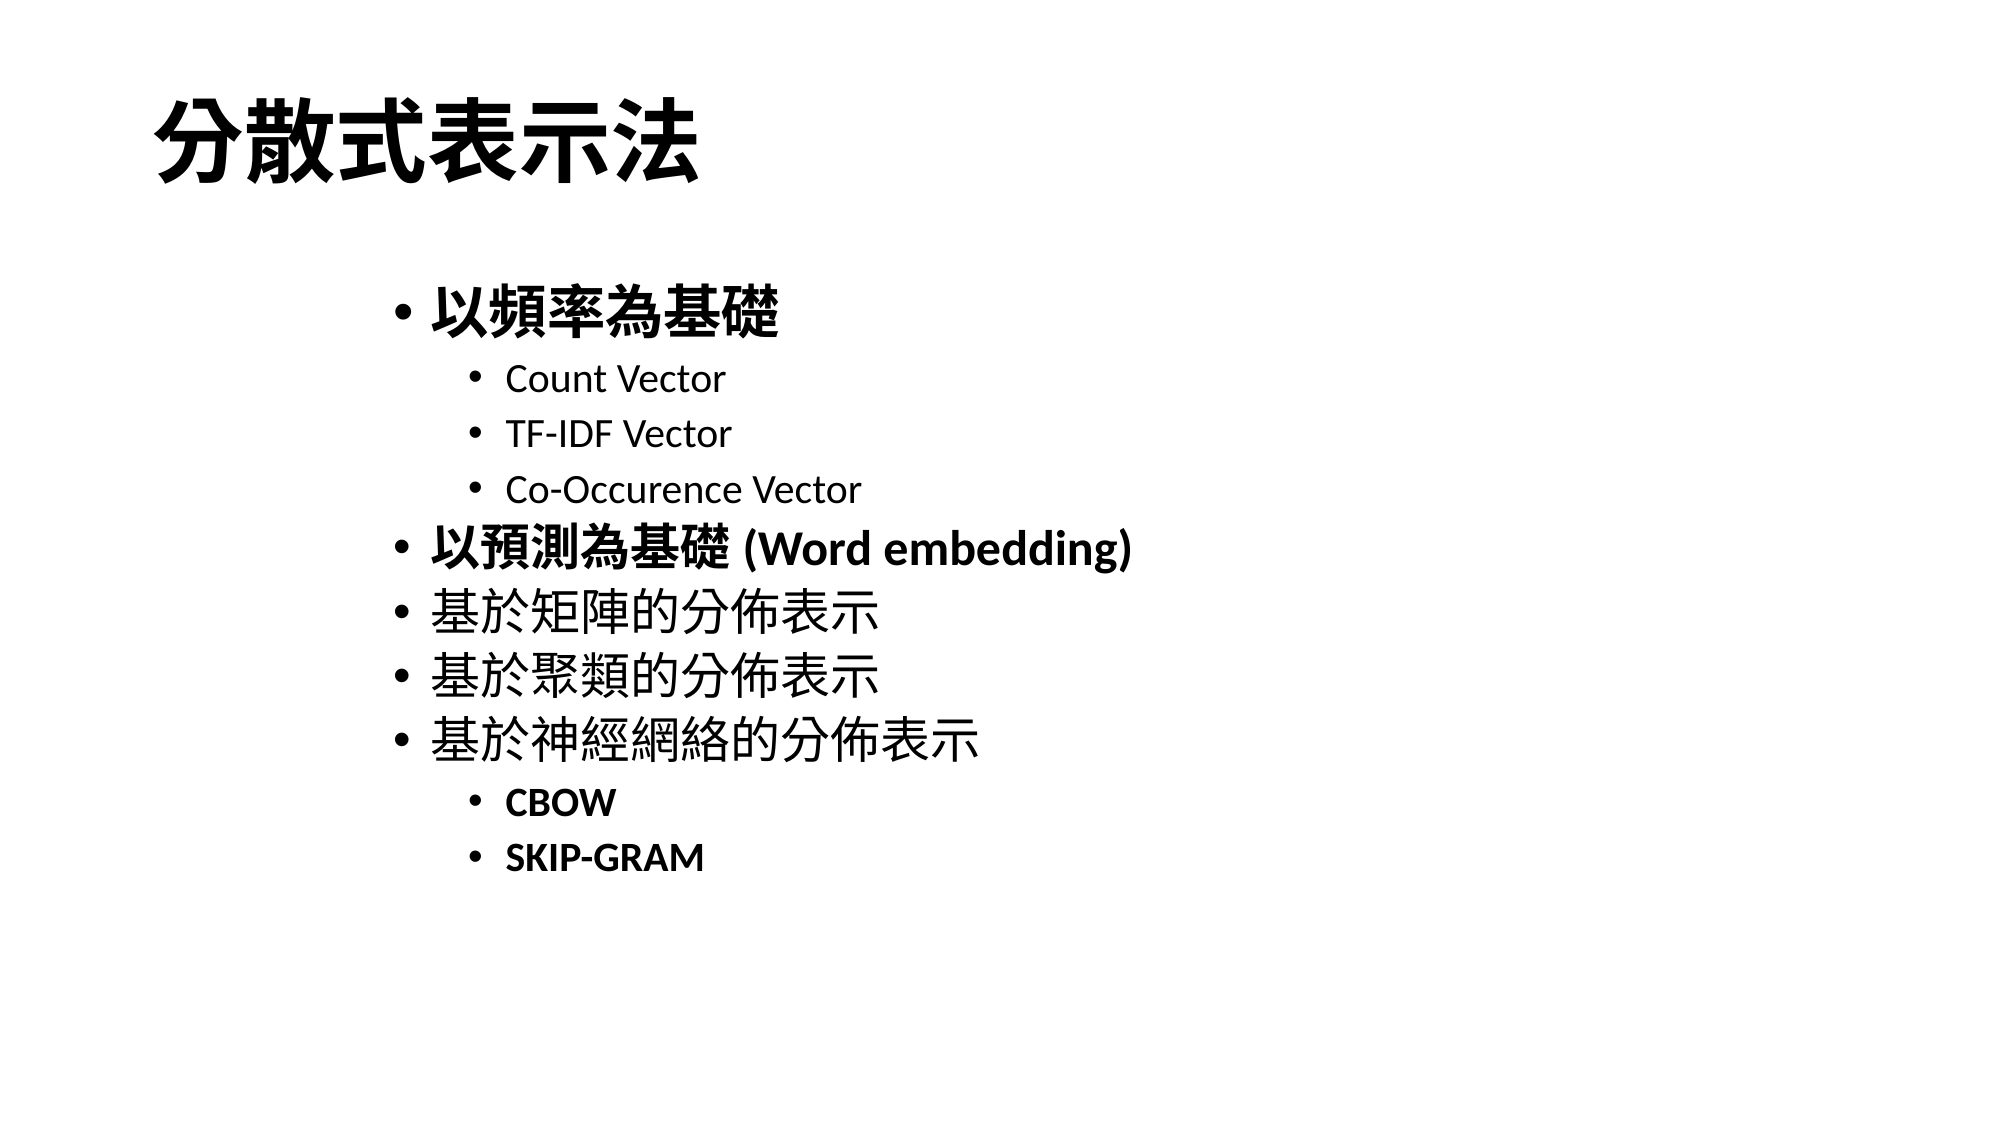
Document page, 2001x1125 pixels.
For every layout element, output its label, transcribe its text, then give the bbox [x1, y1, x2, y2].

list 以頻率為基礎 Count Vector TF-IDF Vector Co-Occurence Vector 以預測為基礎(Word embedding) 基於矩陣的分佈表示 基於聚類的分佈表示 基於神經網絡的分佈表示 CBOW SKIP-GRAM [303, 275, 1697, 996]
title 分散式表示法 [137, 59, 1863, 232]
